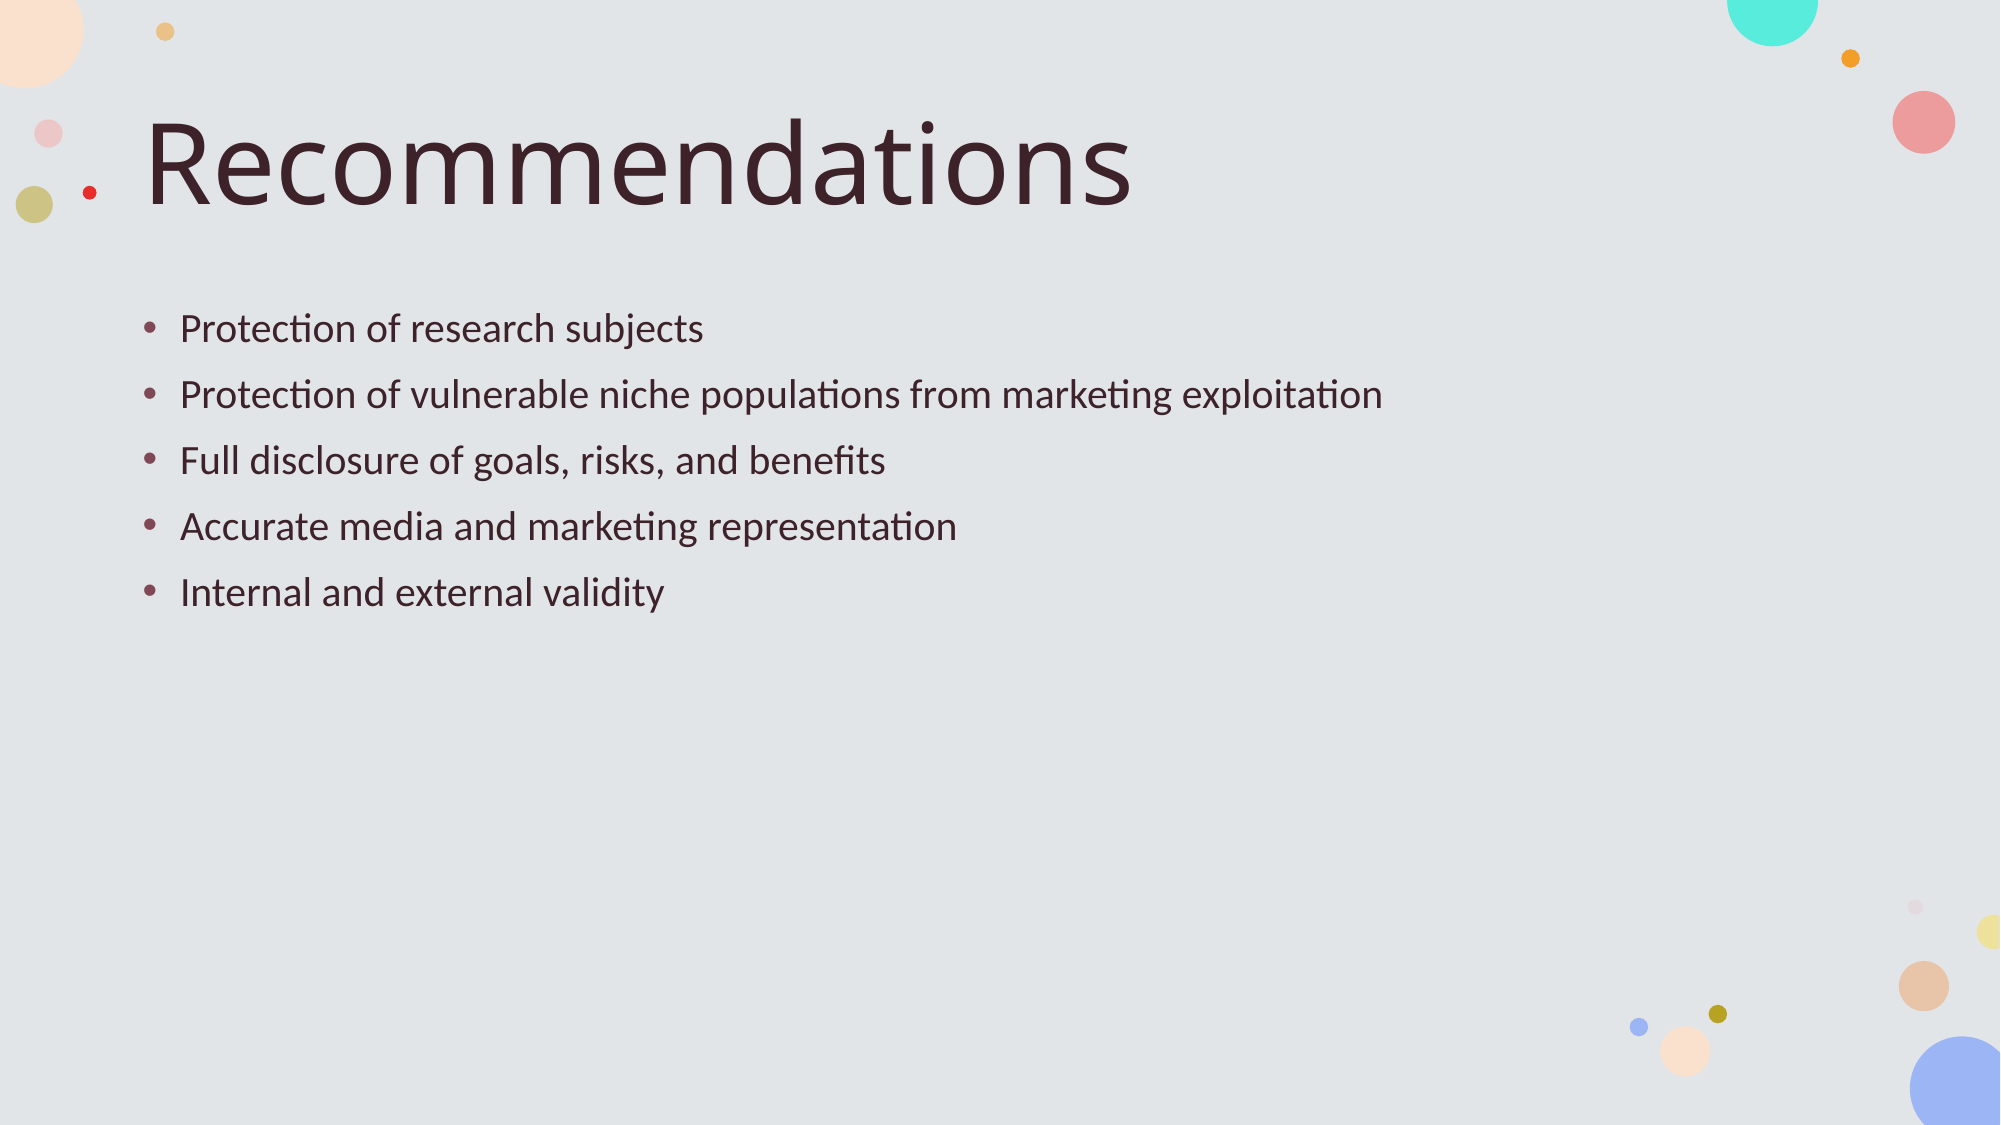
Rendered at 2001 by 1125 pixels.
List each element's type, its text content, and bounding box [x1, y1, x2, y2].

list Protection of research subjects Protection of vulnerable niche populations from marketing exploitation Full disclosure of goals, risks, and benefits Accurate media and marketing representation Internal and external validity [127, 299, 1877, 1014]
title Recommendations [127, 59, 1877, 278]
